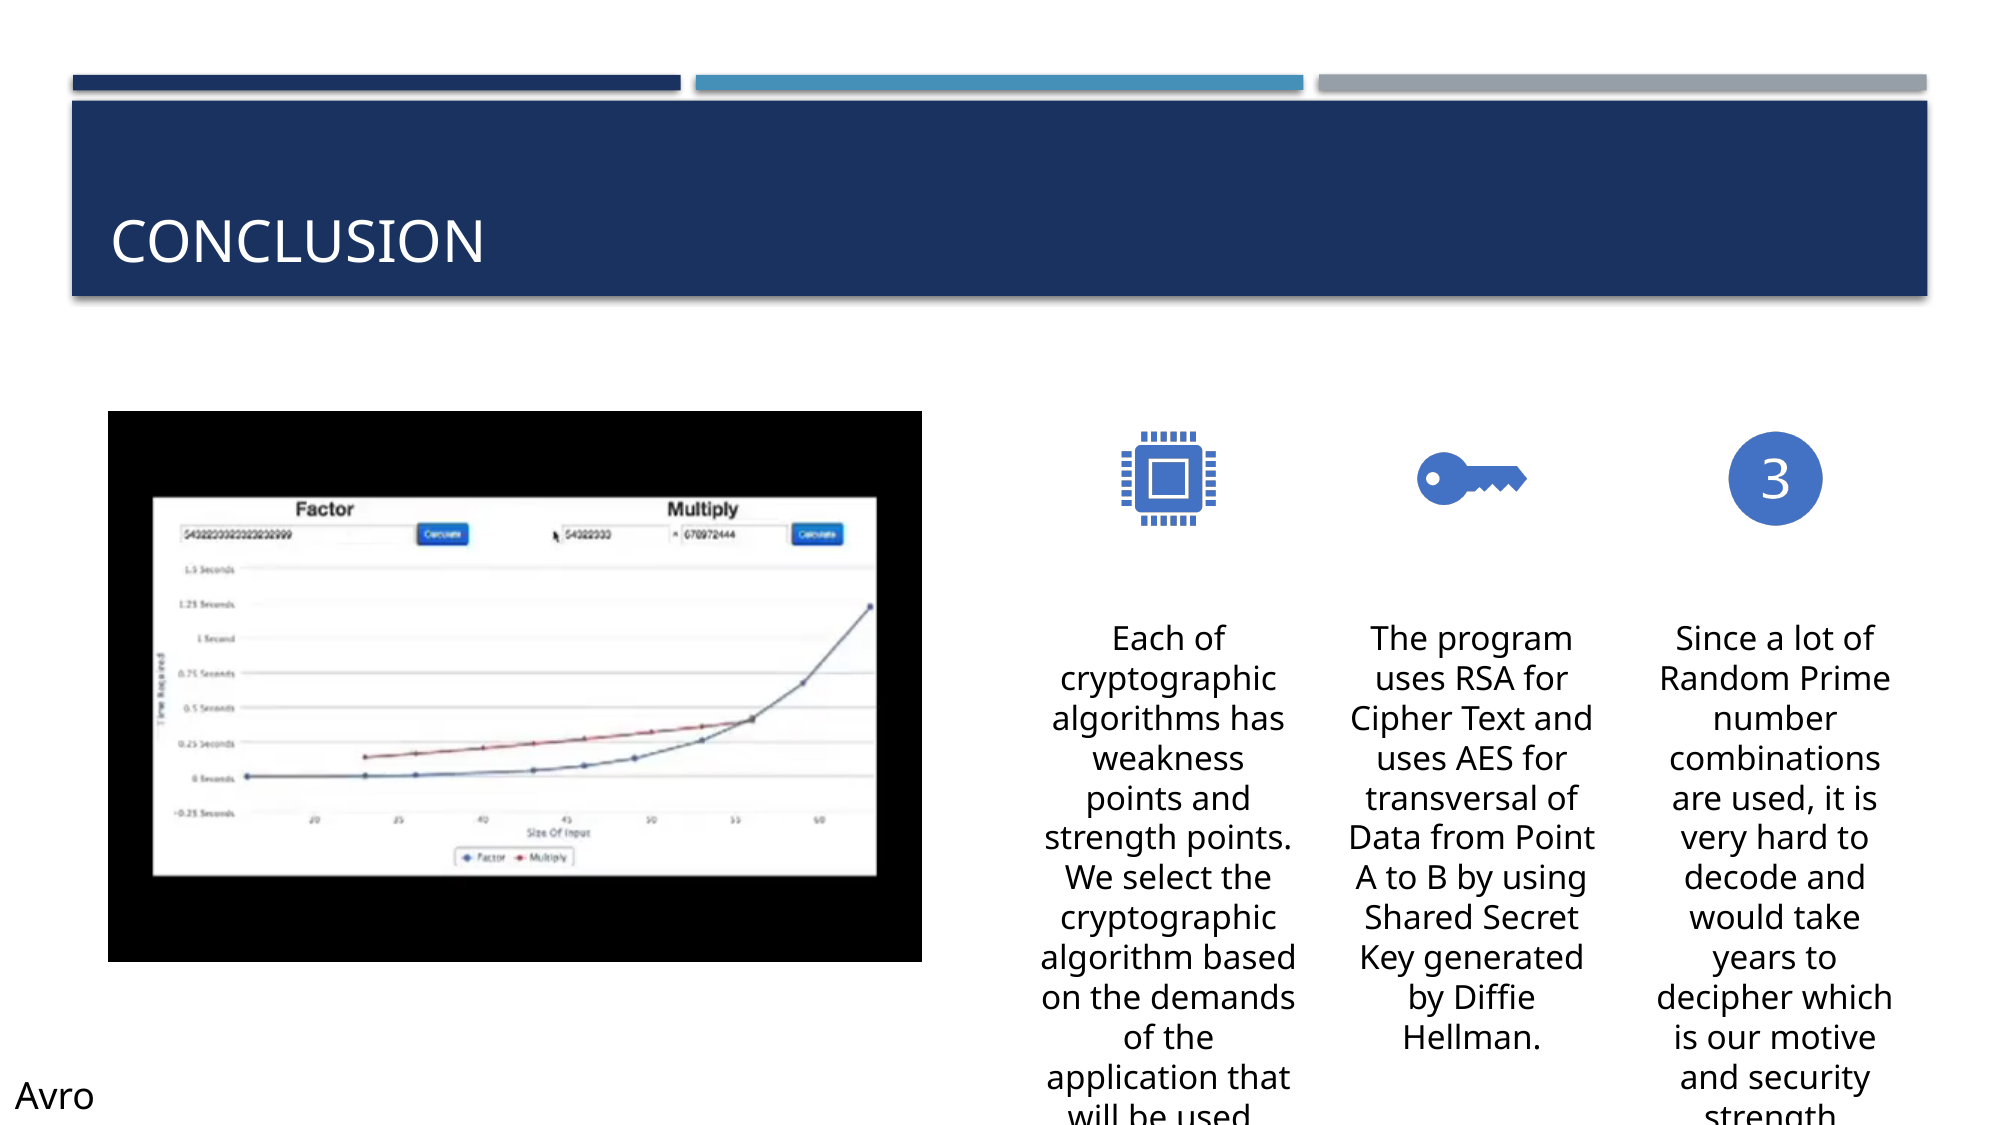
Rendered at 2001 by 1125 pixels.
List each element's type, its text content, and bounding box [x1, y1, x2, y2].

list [1038, 357, 1906, 1022]
title Conclusion [95, 115, 1905, 282]
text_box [107, 410, 923, 963]
text_box Avro [0, 1064, 148, 1125]
